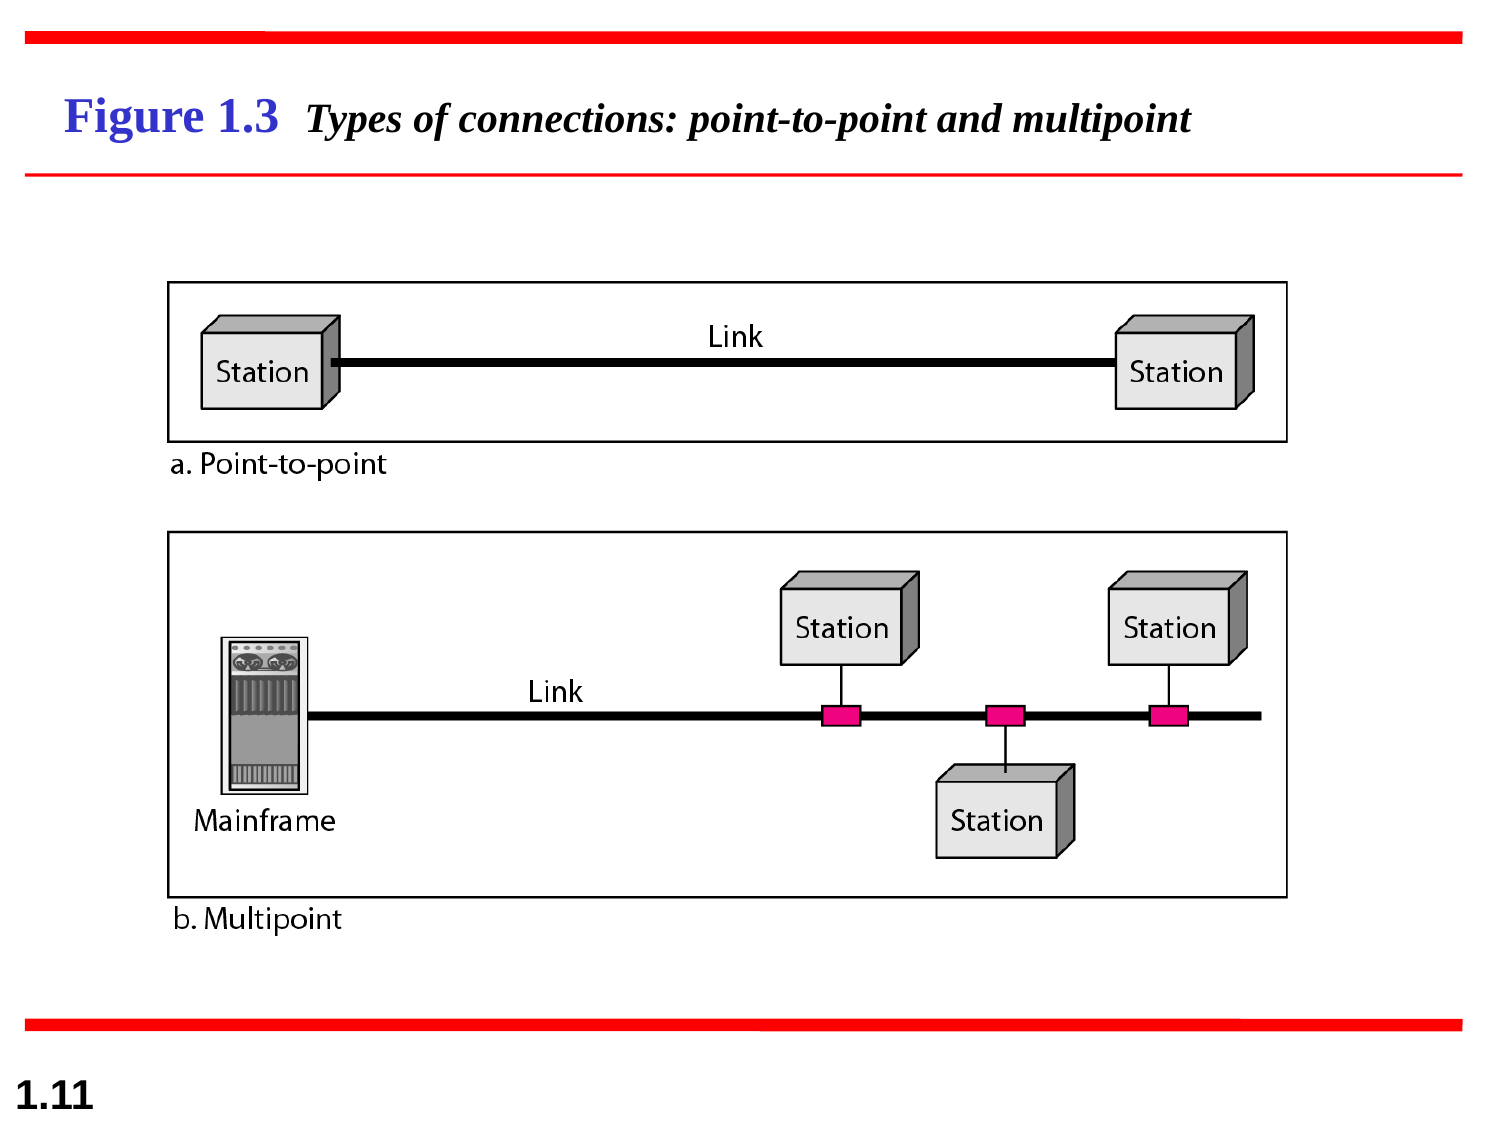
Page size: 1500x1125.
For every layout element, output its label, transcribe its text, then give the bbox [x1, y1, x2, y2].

slide_number 1.11 [0, 1050, 313, 1125]
picture [167, 281, 1288, 938]
text_box Figure 1.3 Types of connections: point-to-point and multipoint [49, 74, 1207, 150]
